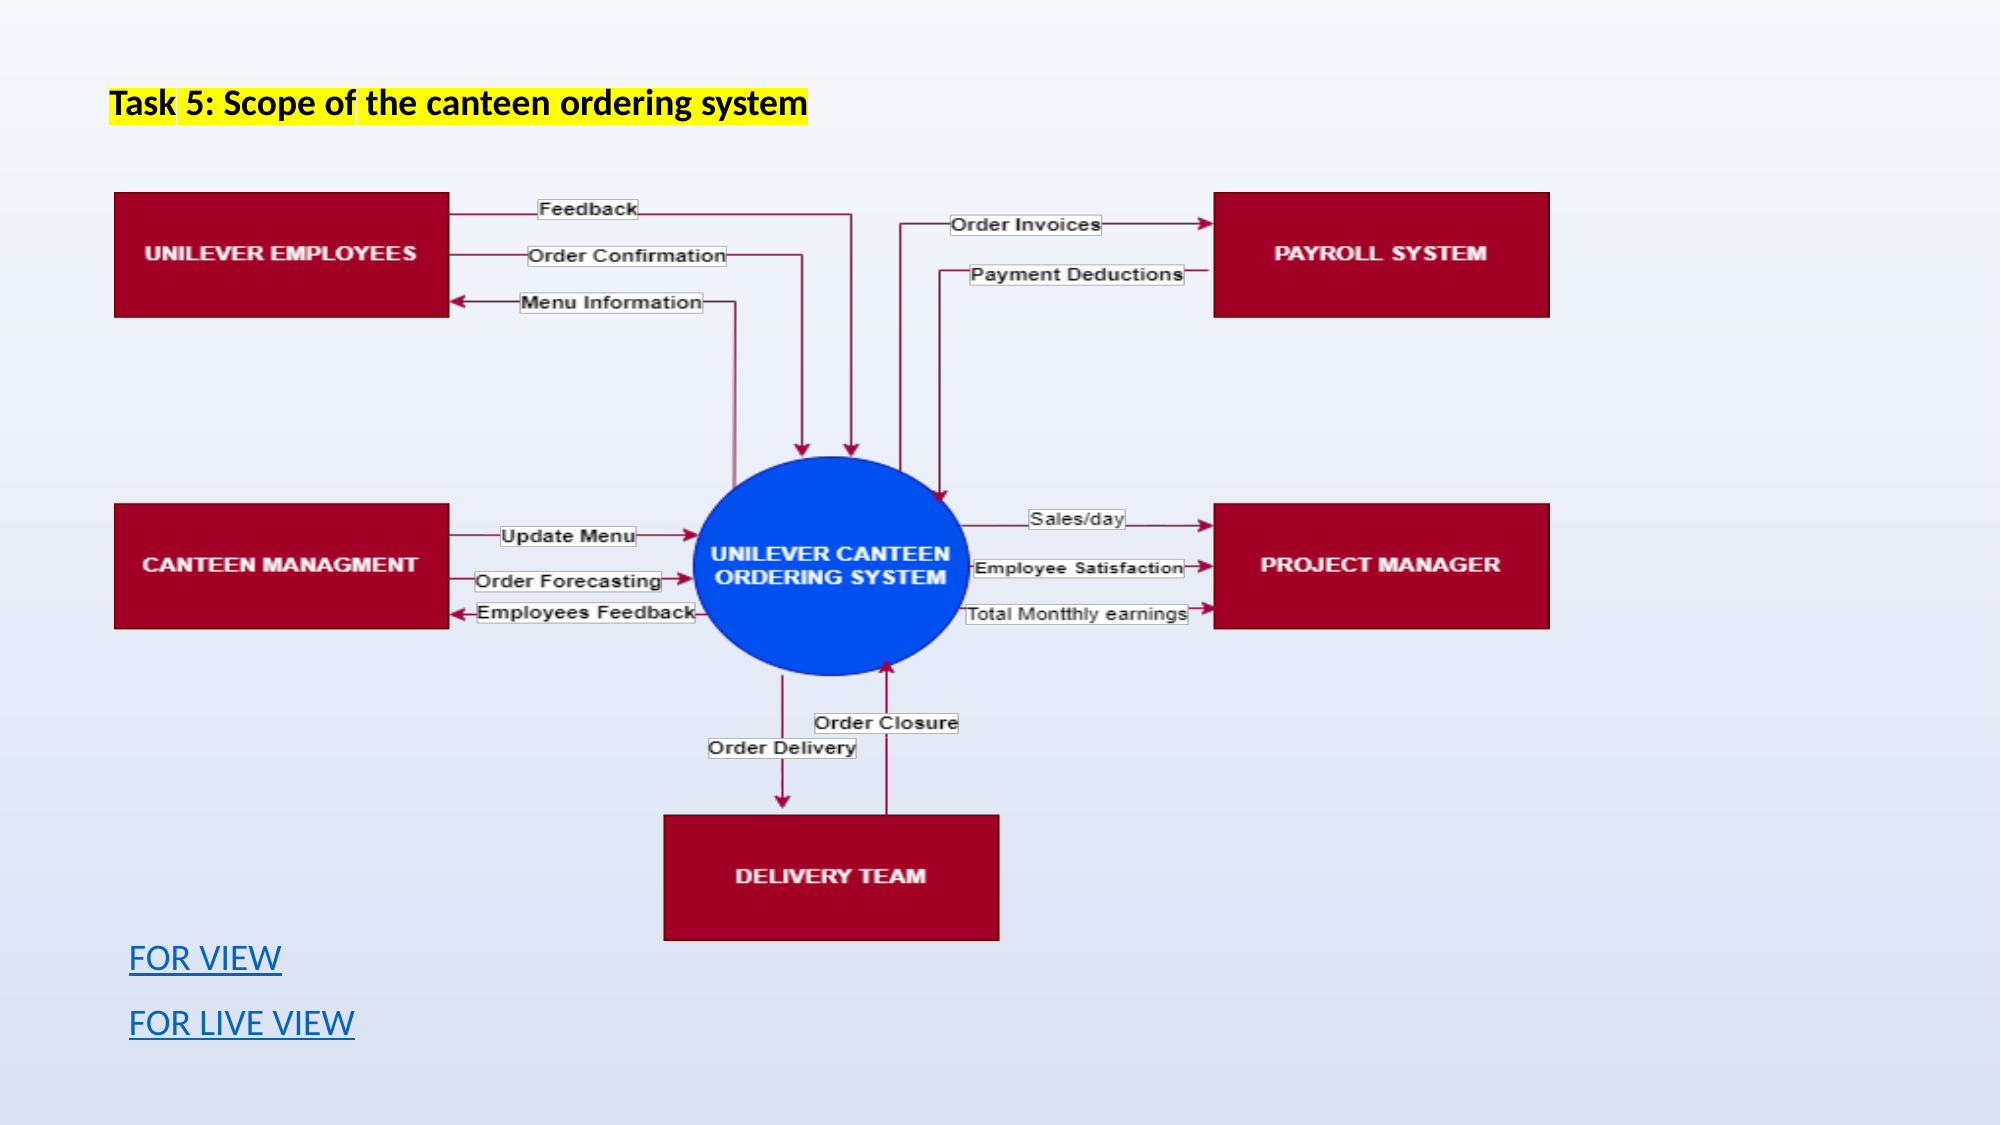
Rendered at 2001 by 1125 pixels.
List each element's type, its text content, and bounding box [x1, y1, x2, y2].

text_box Task 5: Scope of the canteen ordering system [94, 64, 911, 131]
text_box FOR LIVE VIEW [114, 983, 442, 1051]
text_box FOR VIEW [114, 942, 373, 986]
picture [114, 192, 1550, 942]
